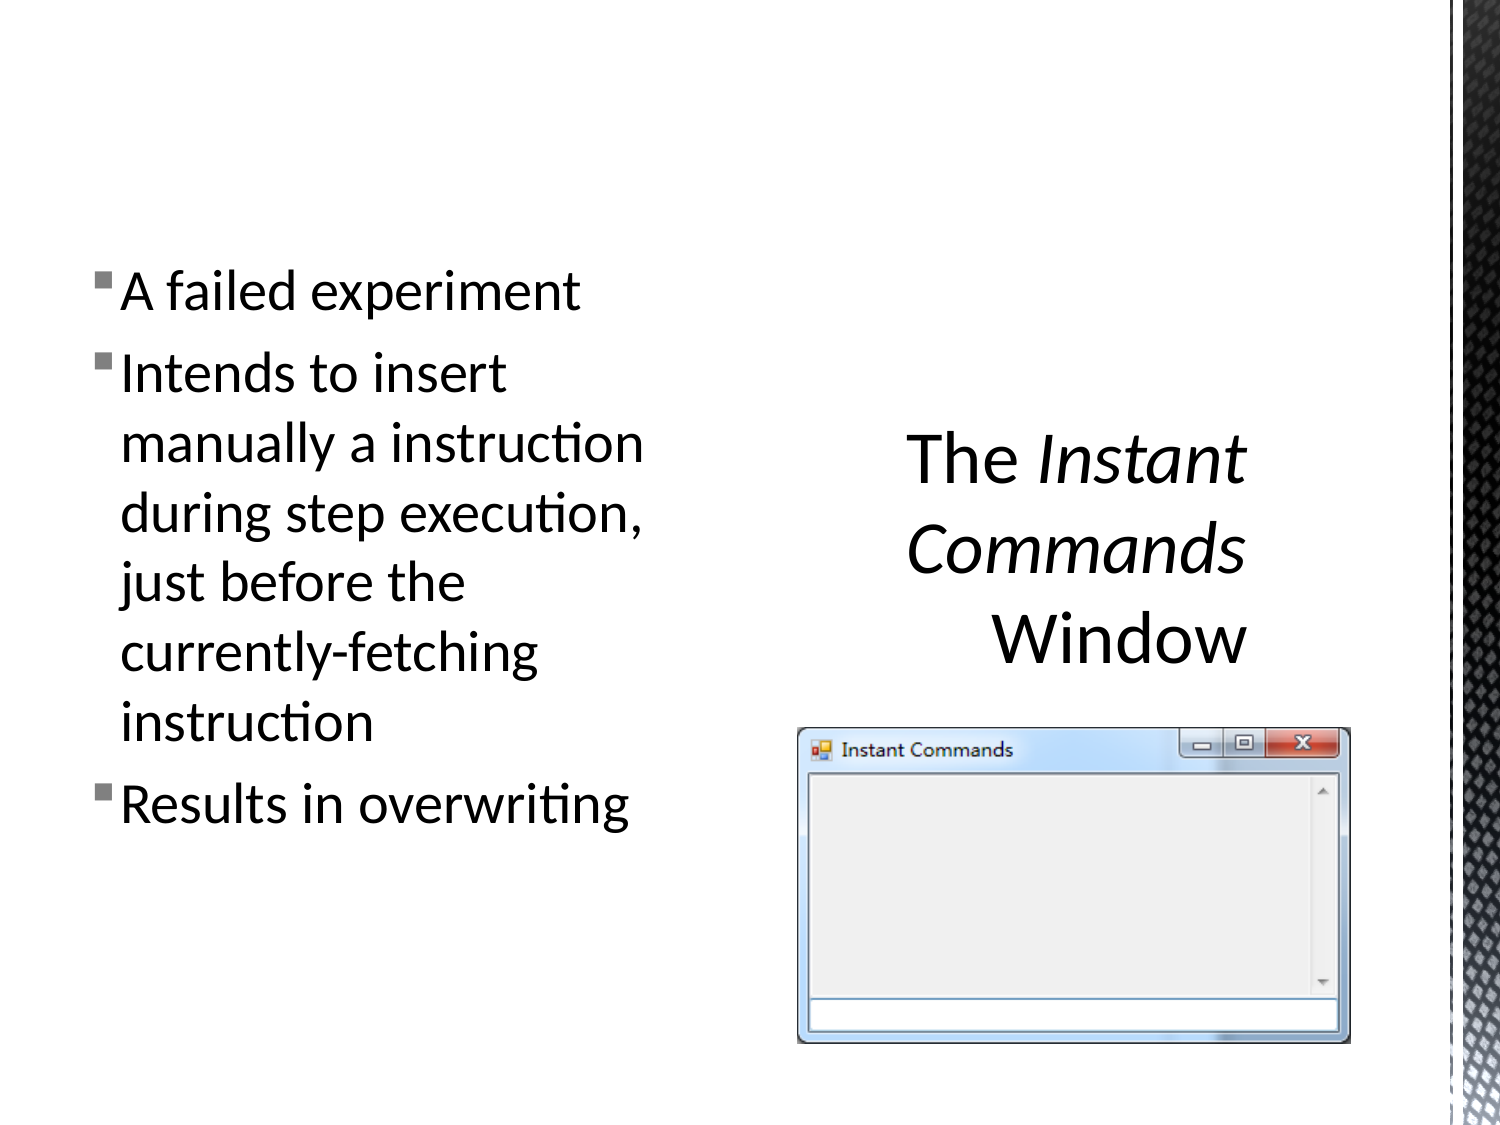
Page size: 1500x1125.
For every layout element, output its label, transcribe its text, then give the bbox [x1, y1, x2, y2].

picture [1447, 0, 1500, 1125]
list A failed experiment Intends to insert manually a instruction during step execution, just before the currently-fetching instruction Results in overwriting [75, 75, 675, 1013]
title The Instant Commands Window [800, 75, 1263, 726]
picture [796, 727, 1351, 1044]
